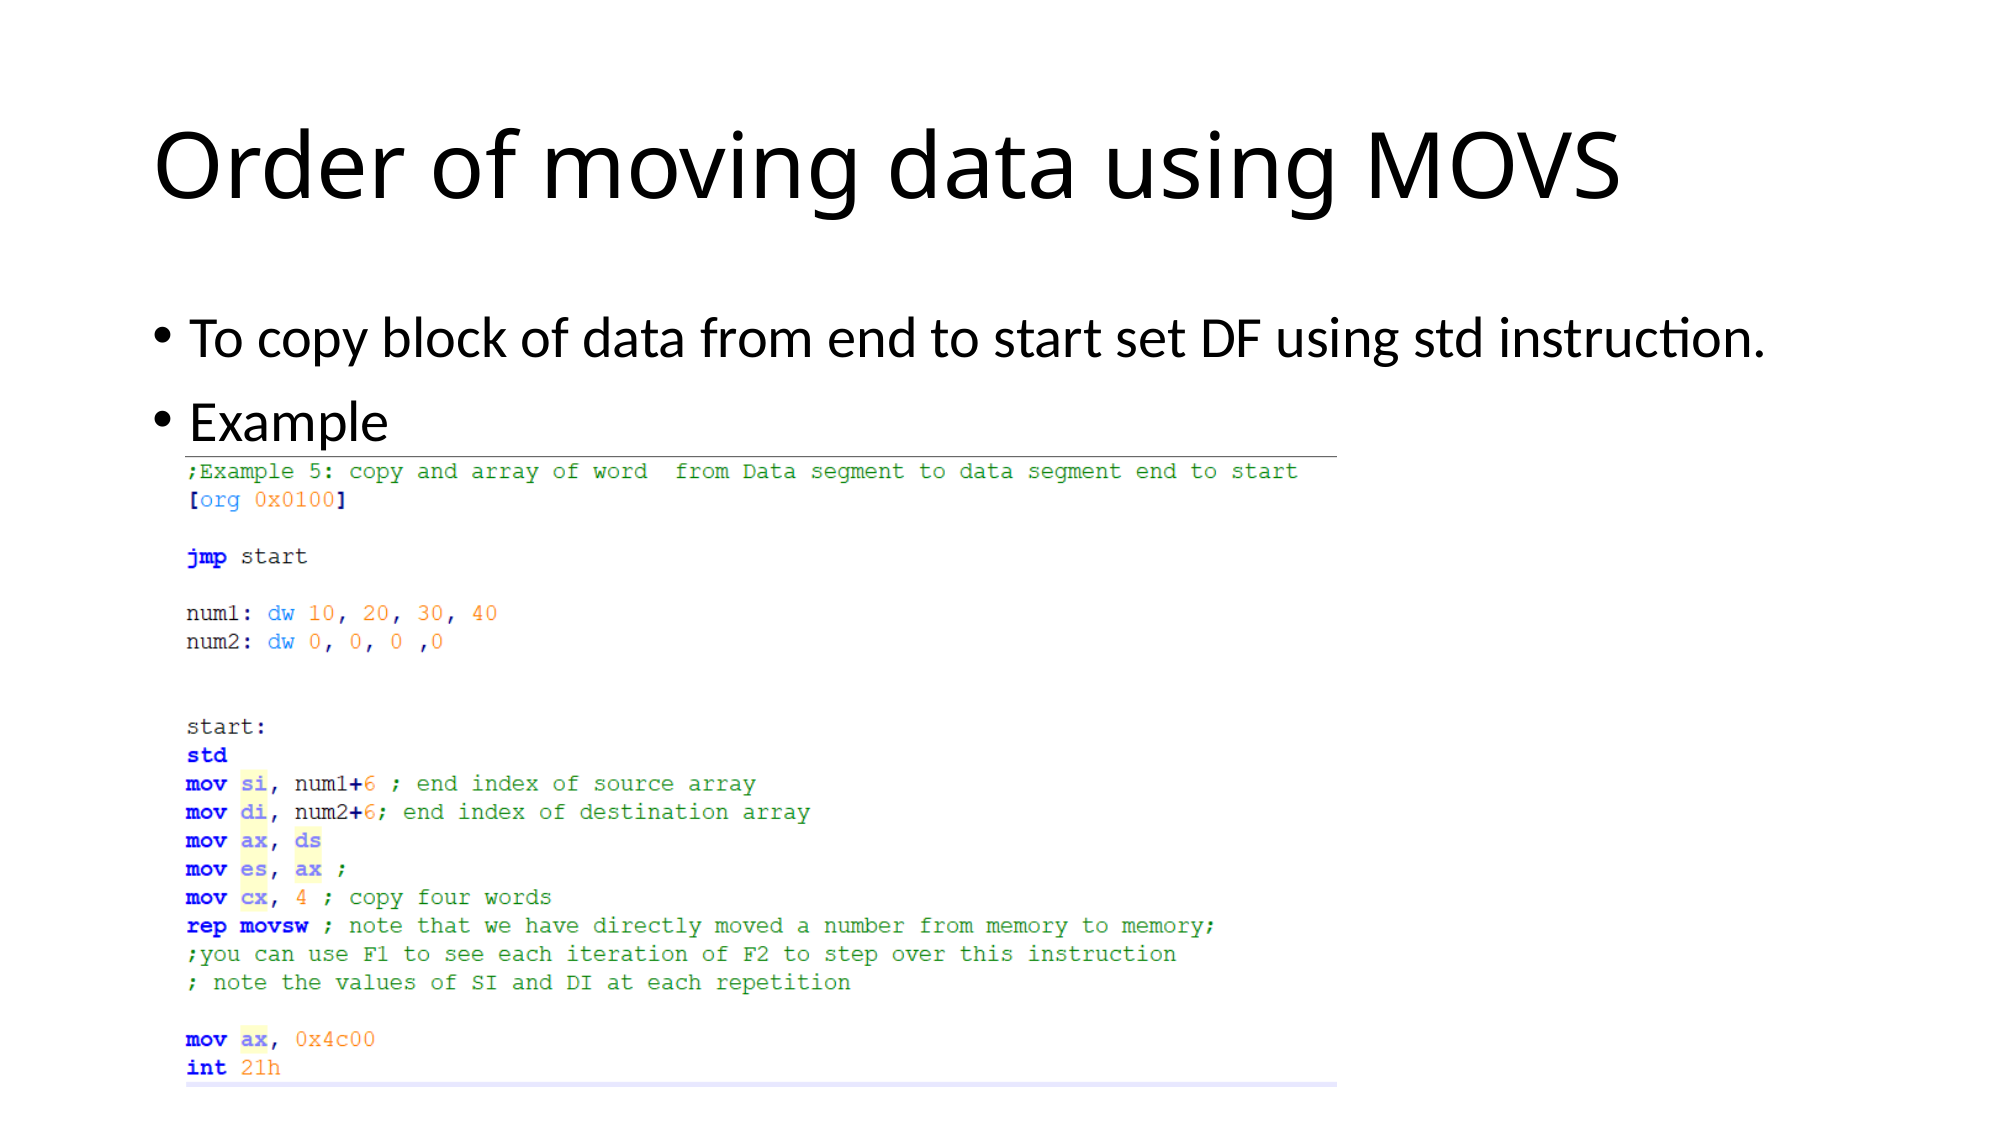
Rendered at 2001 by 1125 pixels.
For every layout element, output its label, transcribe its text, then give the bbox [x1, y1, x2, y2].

picture [185, 456, 1337, 1087]
list To copy block of data from end to start set DF using std instruction. Example [137, 299, 1863, 1014]
title Order of moving data using MOVS [137, 59, 1863, 278]
